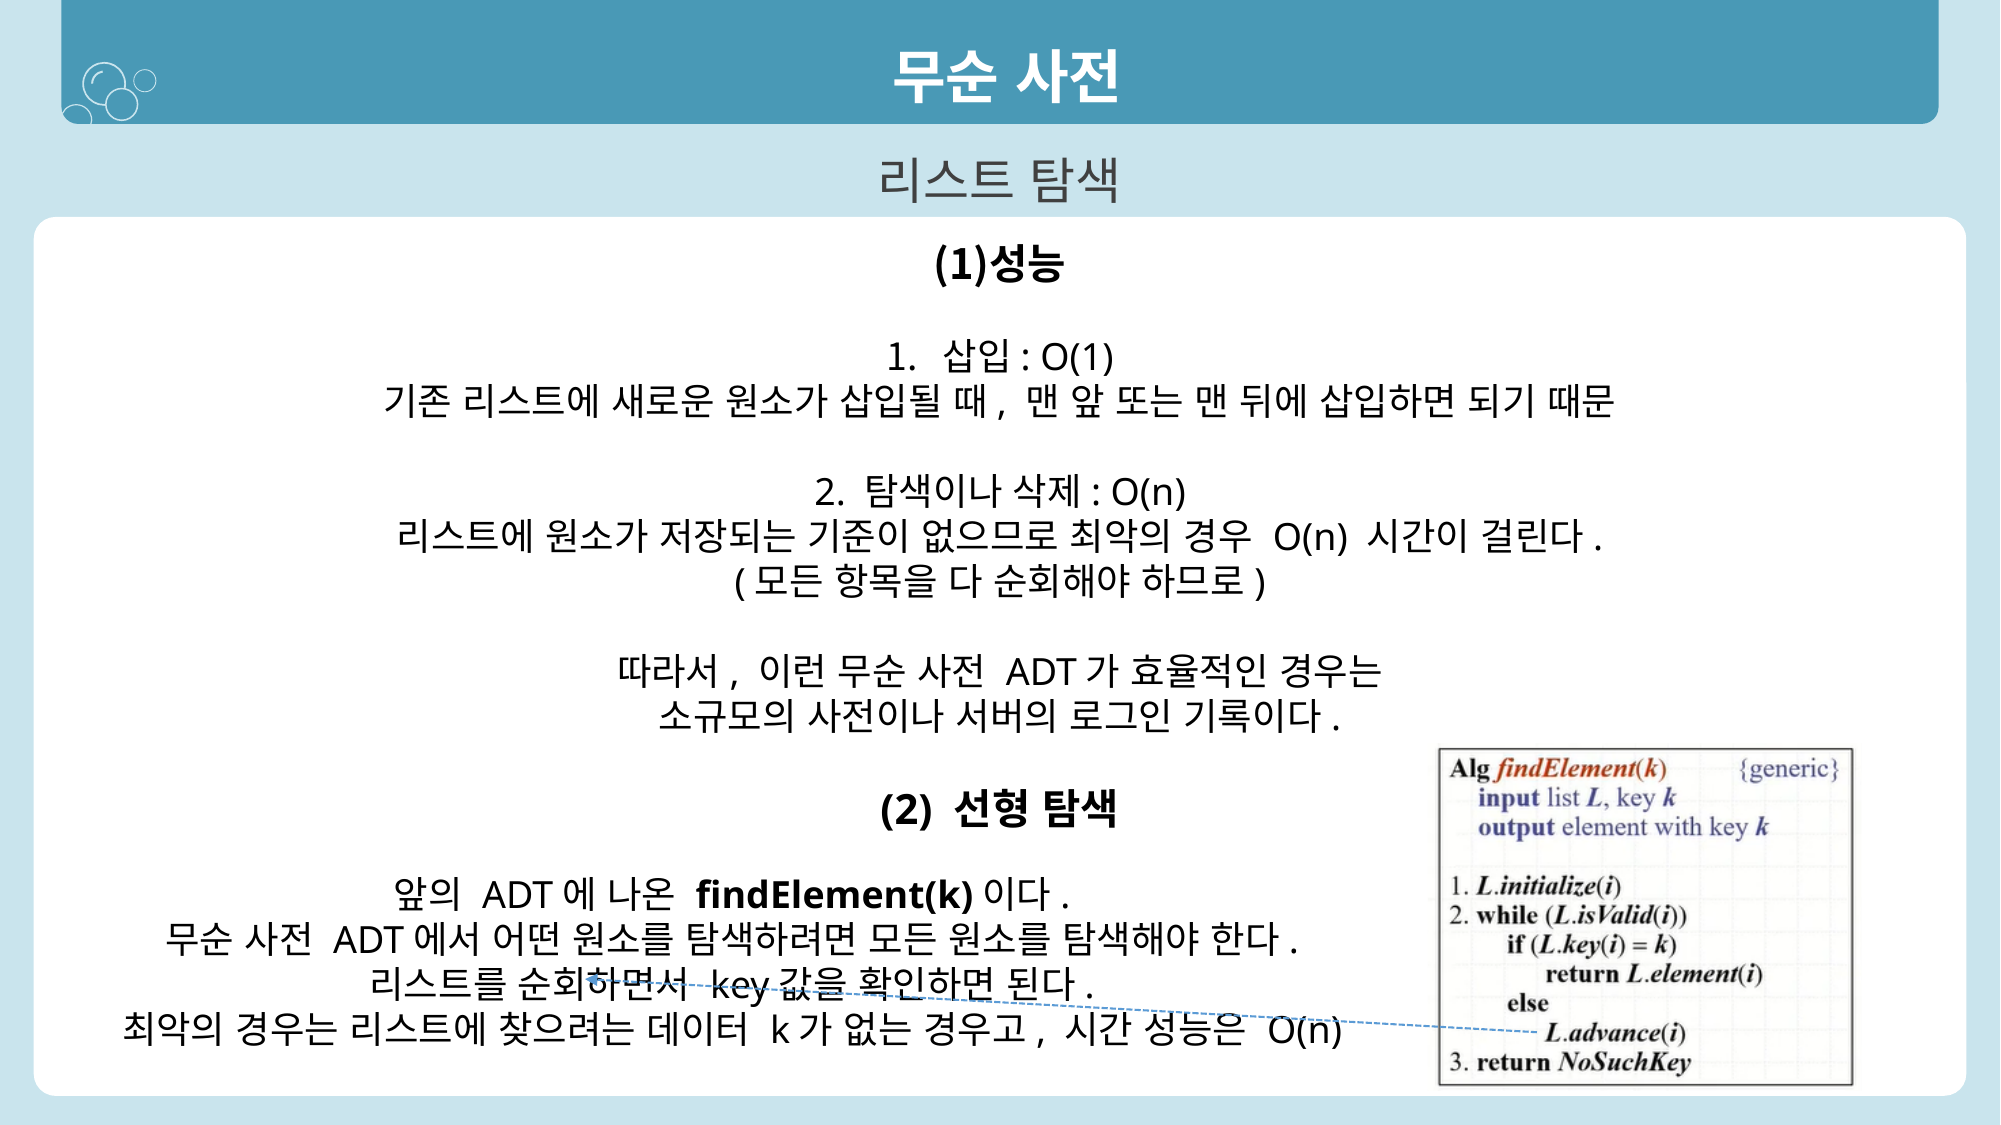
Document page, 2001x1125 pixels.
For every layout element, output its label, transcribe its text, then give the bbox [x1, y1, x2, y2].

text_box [584, 979, 1537, 1033]
text_box 성능 삽입: O(1) 기존 리스트에 새로운 원소가 삽입될 때, 맨 앞 또는 맨 뒤에 삽입하면 되기 때문 2. 탐색이나 삭제: O(n) 리스트에 원소가 저장되는 기준이 없으므로 최악의 경우 O(n) 시간이 걸린다. (모든 항목을 다 순회해야 하므로) 따라서, 이런 무순 사전 ADT가 효율적인 경우는 소규모의 사전이나 서버의 로그인 기록이다. (2) 선형 탐색 [61, 230, 1939, 841]
text_box 리스트 탐색 [61, 124, 1938, 218]
picture [1427, 743, 1862, 1091]
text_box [61, 0, 1939, 124]
text_box 앞의 ADT에 나온 findElement(k)이다. 무순 사전 ADT에서 어떤 원소를 탐색하려면 모든 원소를 탐색해야 한다. 리스트를 순회하면서 key값을 확인하면 된다. 최악의 경우는 리스트에 찾으려는 데이터 k가 없는 경우고, 시간 성능은 O(n) [52, 864, 1412, 1059]
text_box [32, 215, 1968, 1097]
